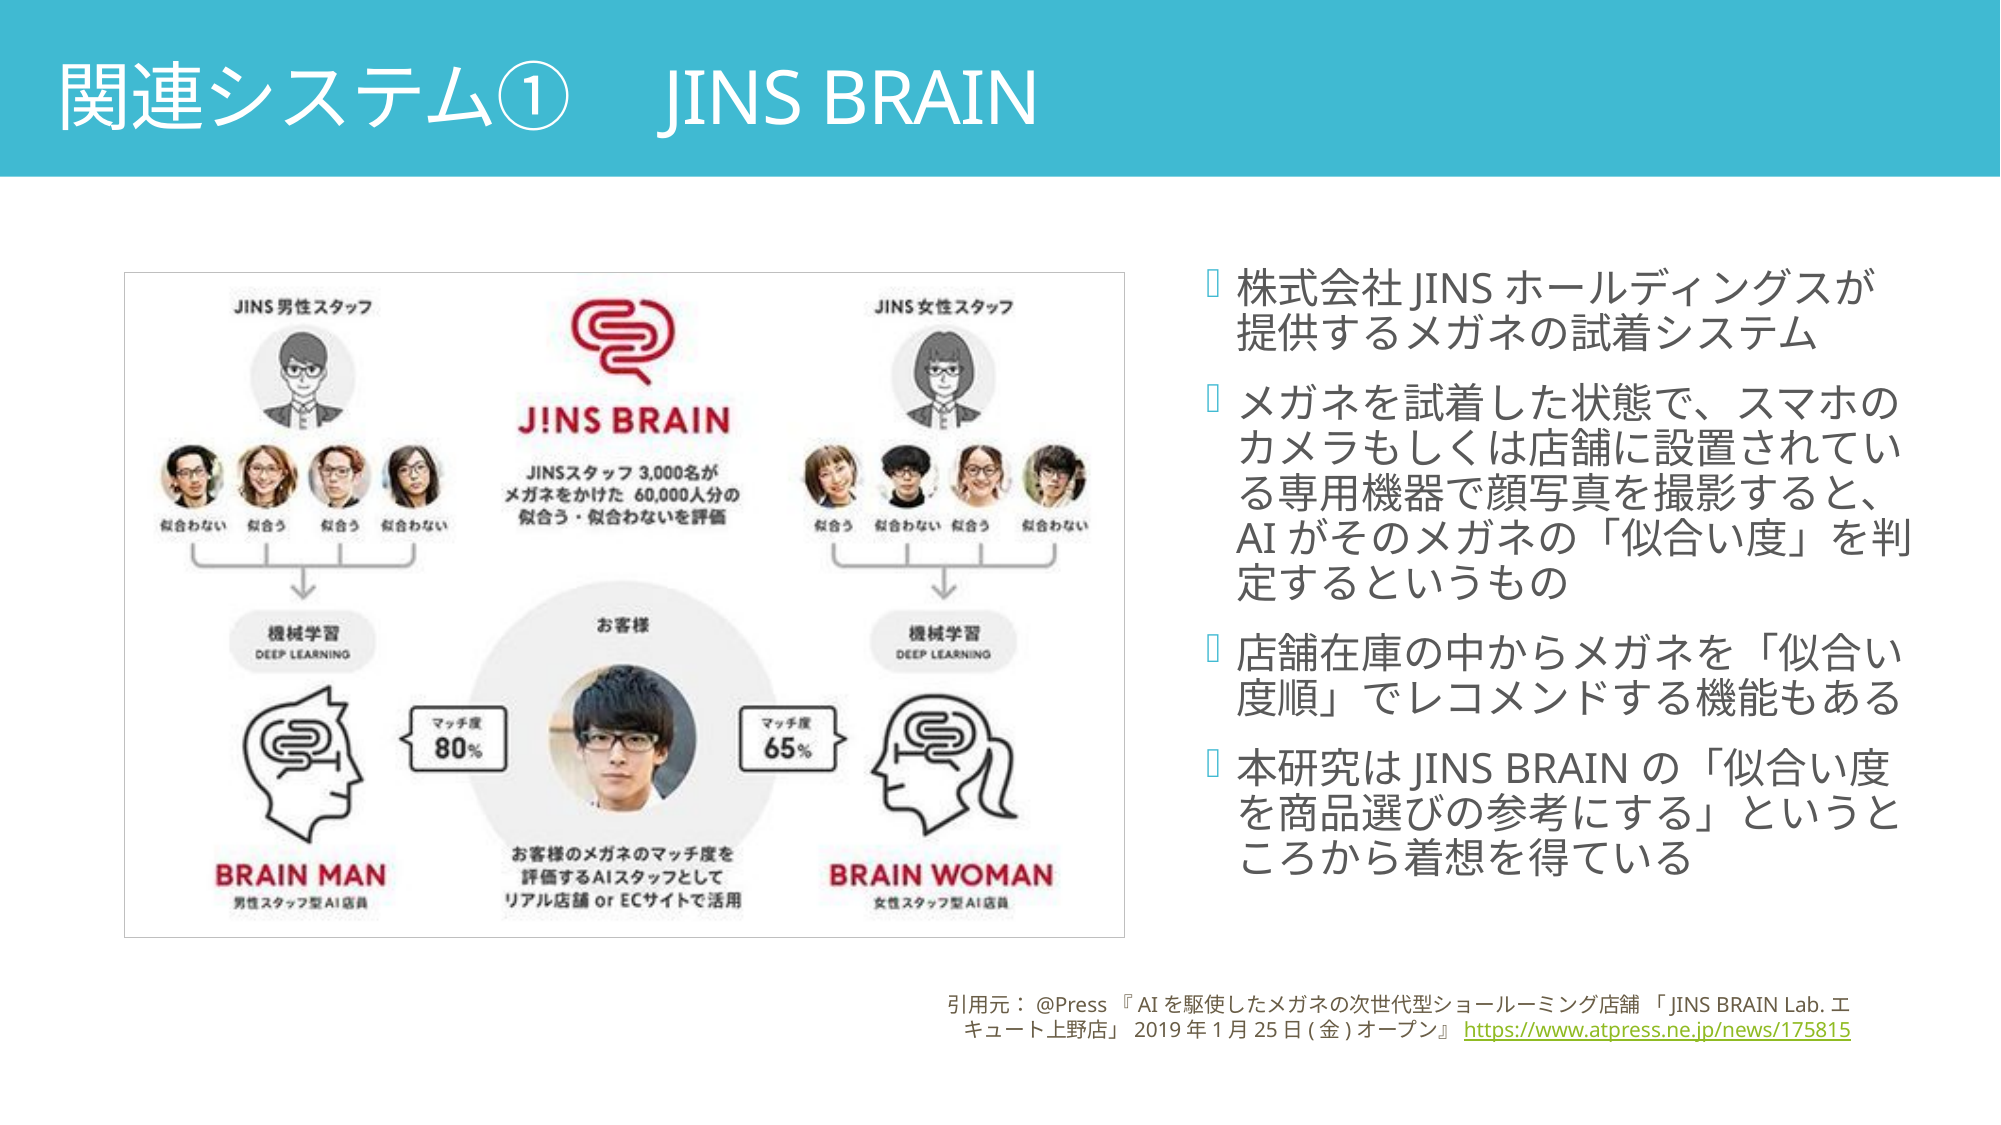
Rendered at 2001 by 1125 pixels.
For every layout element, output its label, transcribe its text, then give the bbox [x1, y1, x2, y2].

picture [124, 272, 1125, 939]
text_box 株式会社JINSホールディングスが提供するメガネの試着システム メガネを試着した状態で、スマホのカメラもしくは店舗に設置されている専用機器で顔写真を撮影すると、AIがそのメガネの「似合い度」を判定するというもの 店舗在庫の中からメガネを「似合い度順」でレコメンドする機能もある 本研究はJINS BRAINの「似合い度を商品選びの参考にする」というところから着想を得ている [1191, 259, 1931, 1100]
text_box 関連システム① JINS BRAIN [41, 52, 1125, 180]
text_box [0, 0, 2000, 177]
text_box 引用元：@Press『AIを駆使したメガネの次世代型ショールーミング店舗 「JINS BRAIN Lab.エキュート上野店」2019年1月25日(金)オープン』https://www.atpress.ne.jp/news/175815 [829, 984, 1191, 1053]
text_box [94, 234, 1906, 1075]
